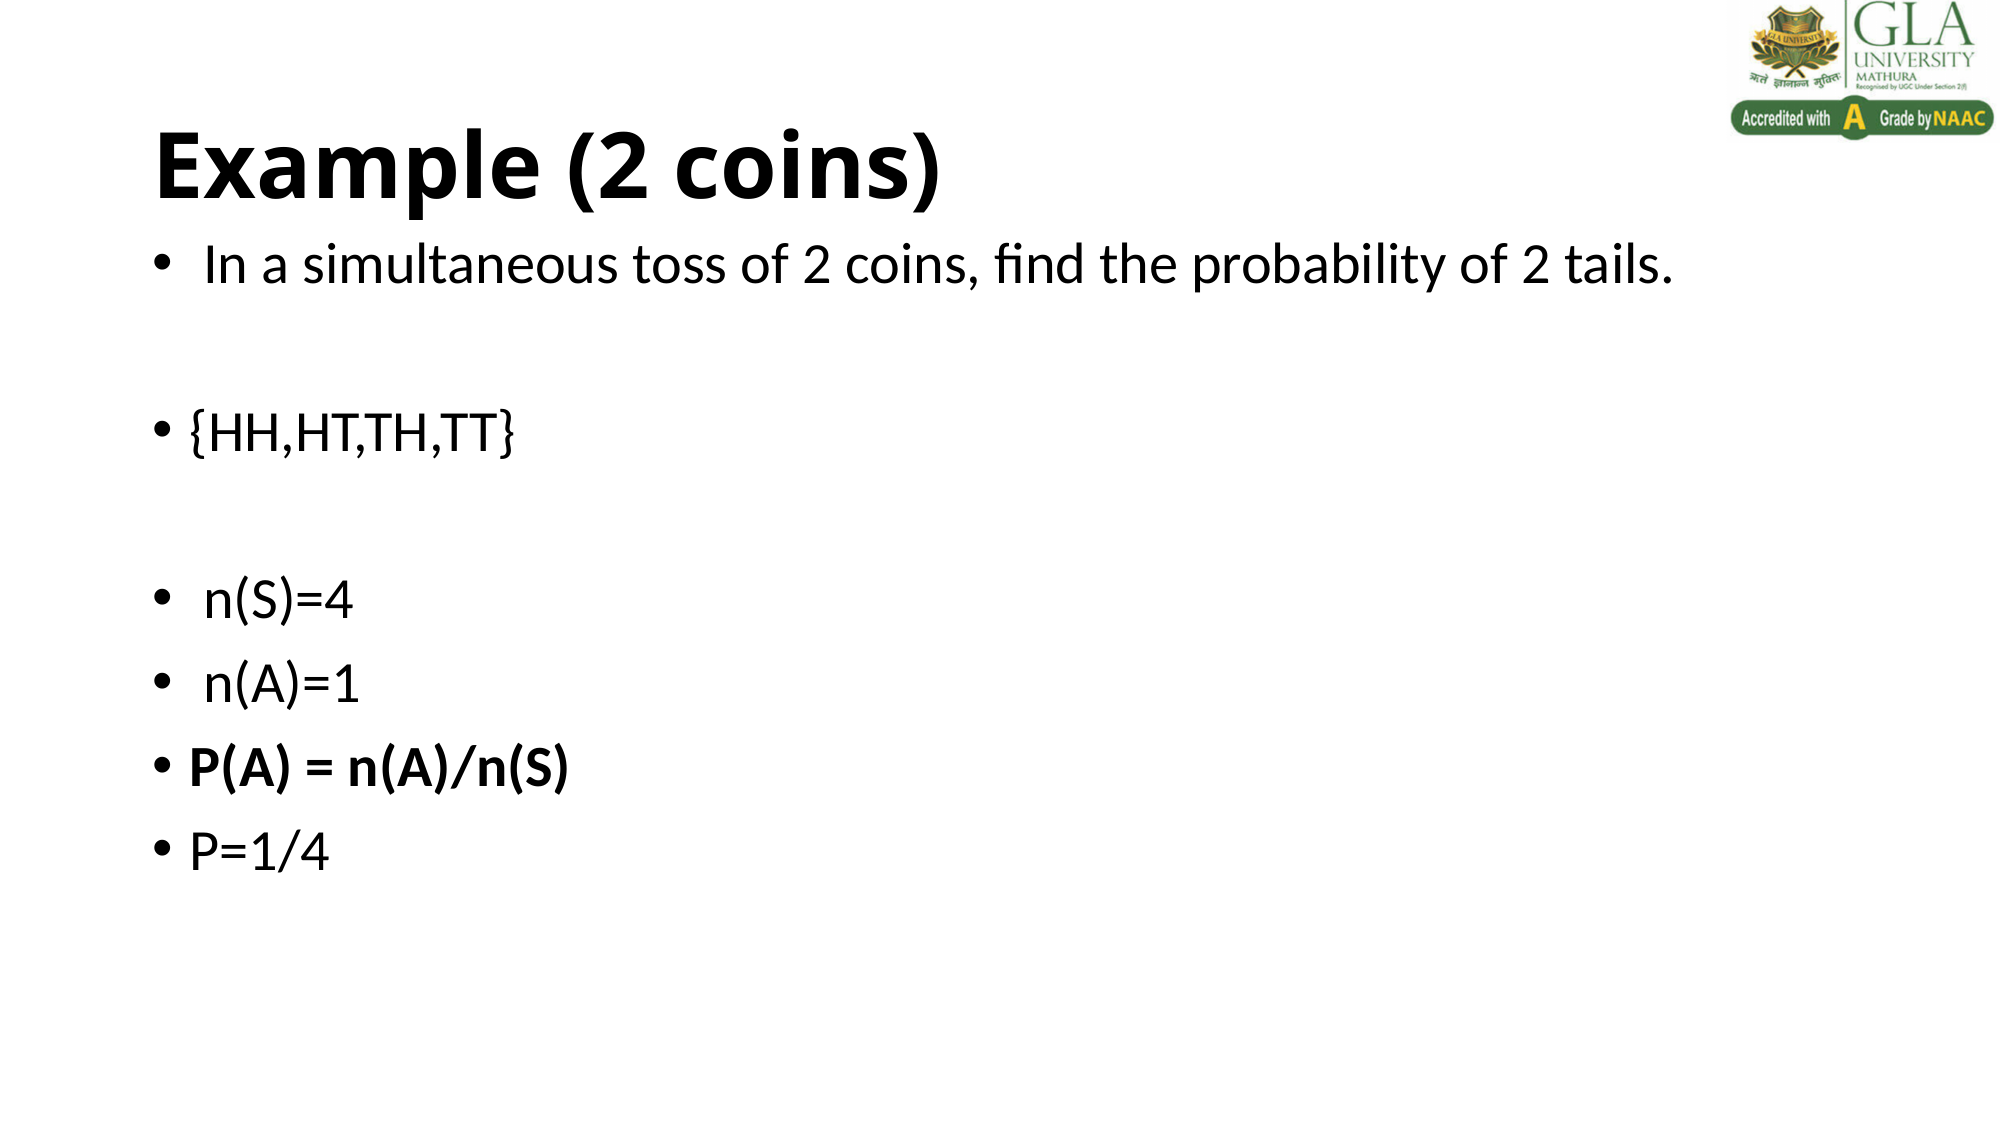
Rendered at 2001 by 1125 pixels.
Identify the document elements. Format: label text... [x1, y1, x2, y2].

list In a simultaneous toss of 2 coins, find the probability of 2 tails. {HH,HT,TH,TT} n(S)=4 n(A)=1 P(A) = n(A)/n(S) P=1/4 [137, 225, 1863, 1014]
title Example (2 coins) [137, 59, 1863, 225]
picture [1726, 0, 2000, 143]
